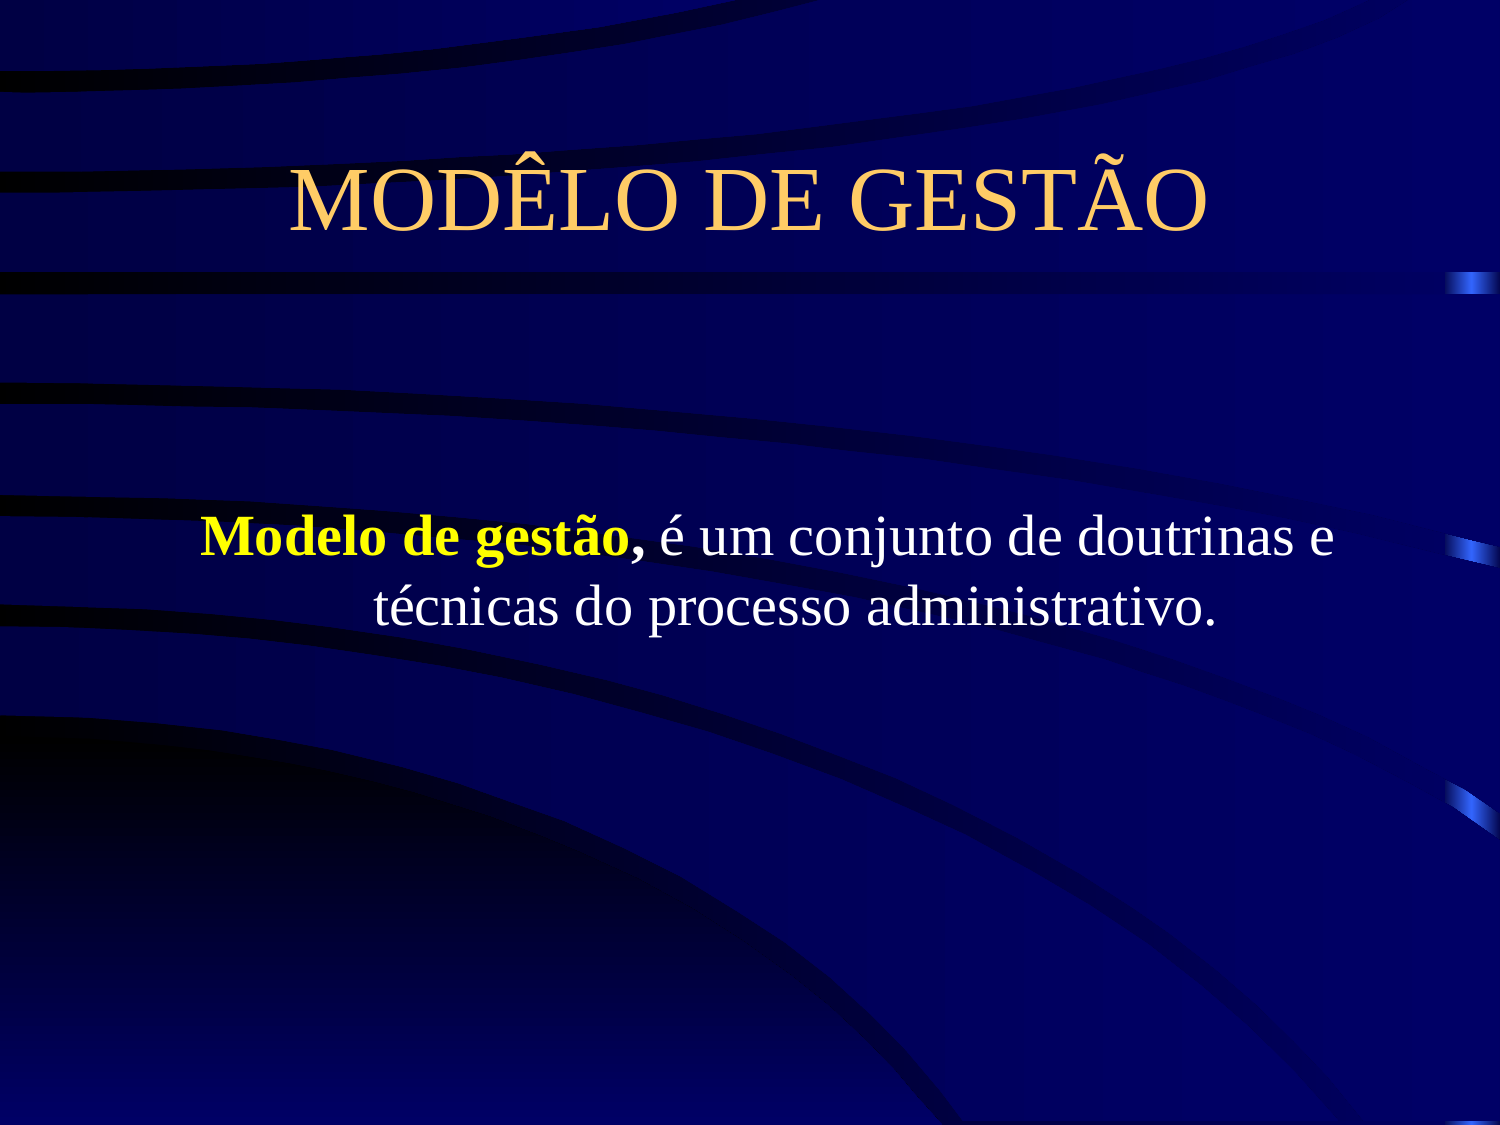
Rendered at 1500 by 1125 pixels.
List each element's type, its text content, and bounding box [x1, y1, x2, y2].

list Modelo de gestão, é um conjunto de doutrinas e técnicas do processo administrativo. [112, 326, 1424, 1002]
title MODÊLO DE GESTÃO [112, 99, 1388, 288]
